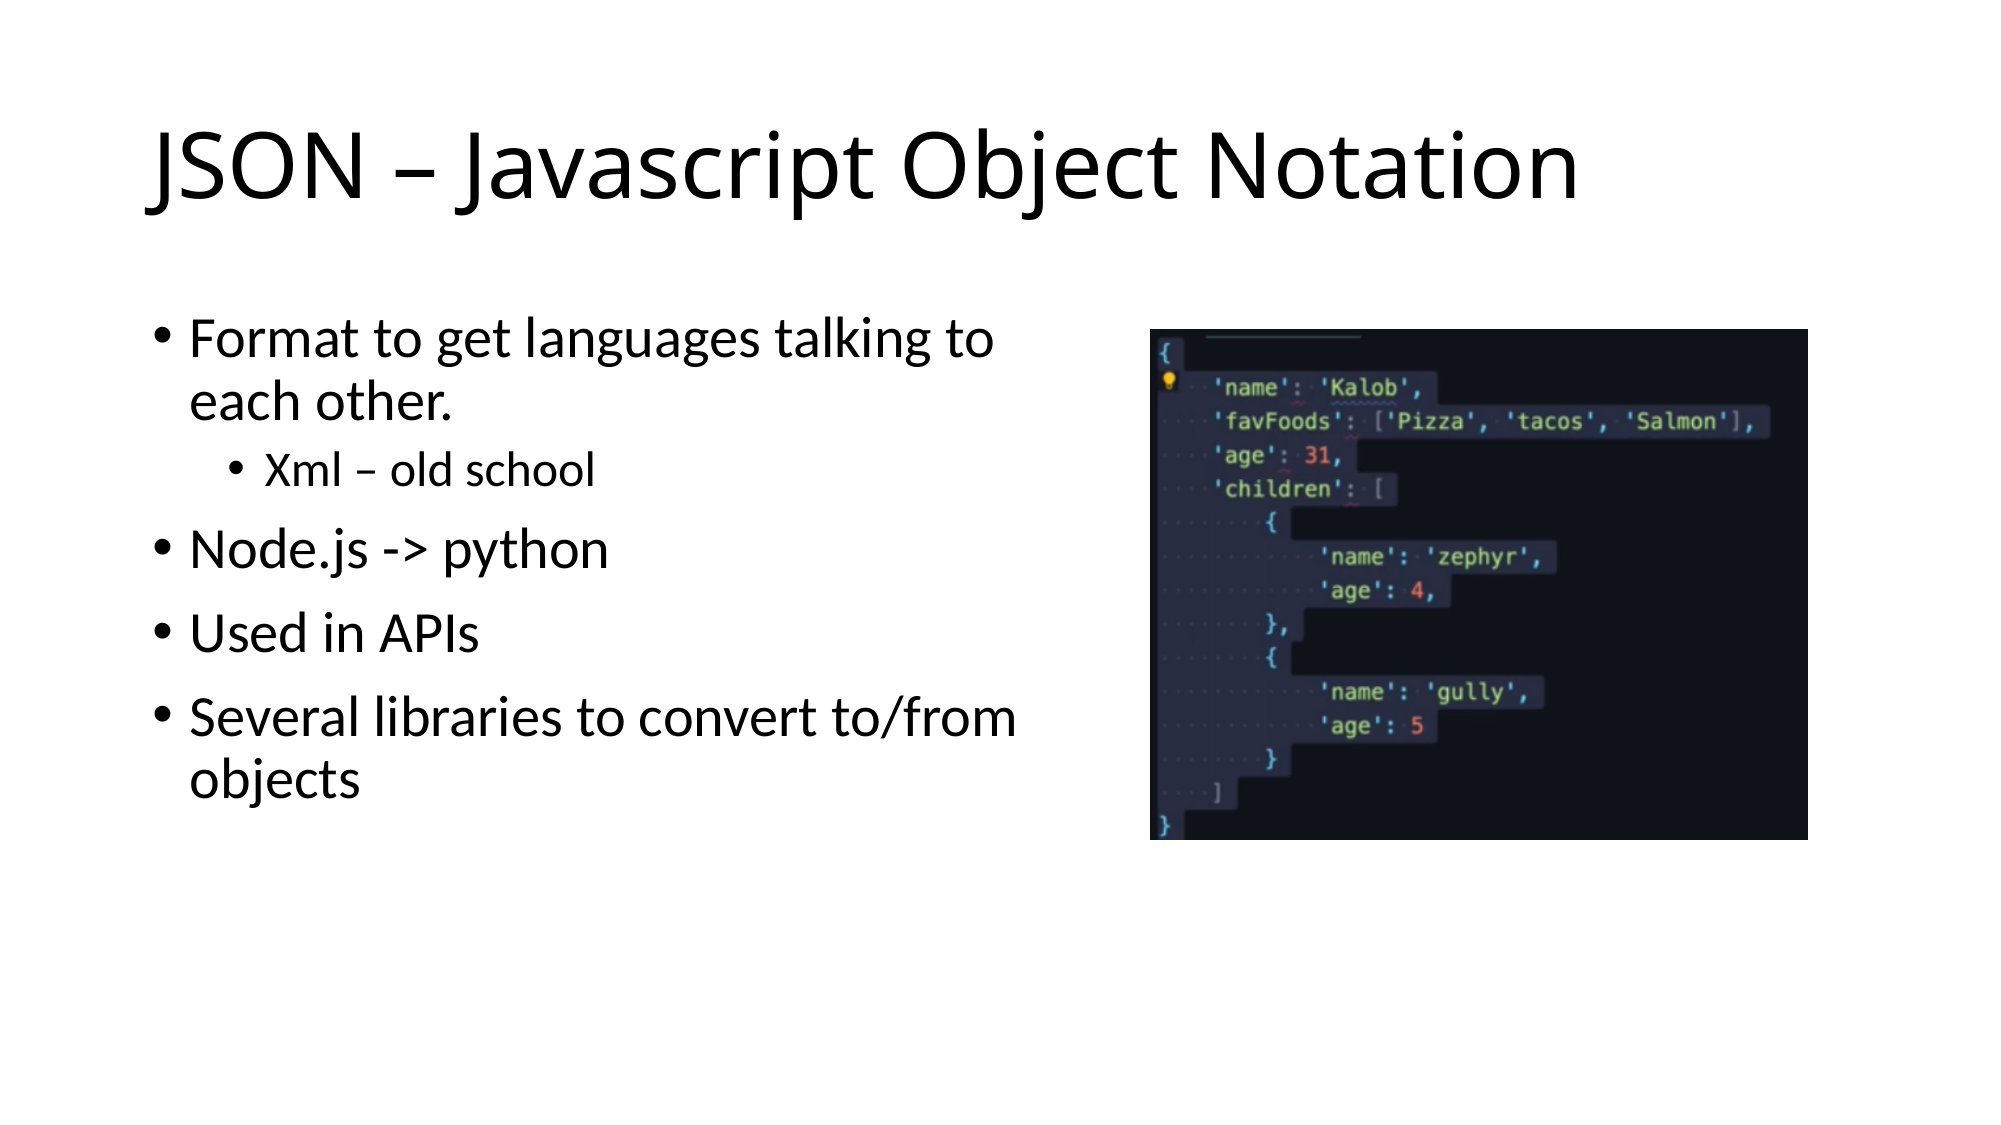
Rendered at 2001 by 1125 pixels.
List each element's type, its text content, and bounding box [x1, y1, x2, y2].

title JSON – Javascript Object Notation [137, 59, 1863, 278]
list Format to get languages talking to each other. Xml – old school Node.js -> python Used in APIs Several libraries to convert to/from objects [137, 299, 1087, 1014]
picture [1150, 329, 1808, 840]
